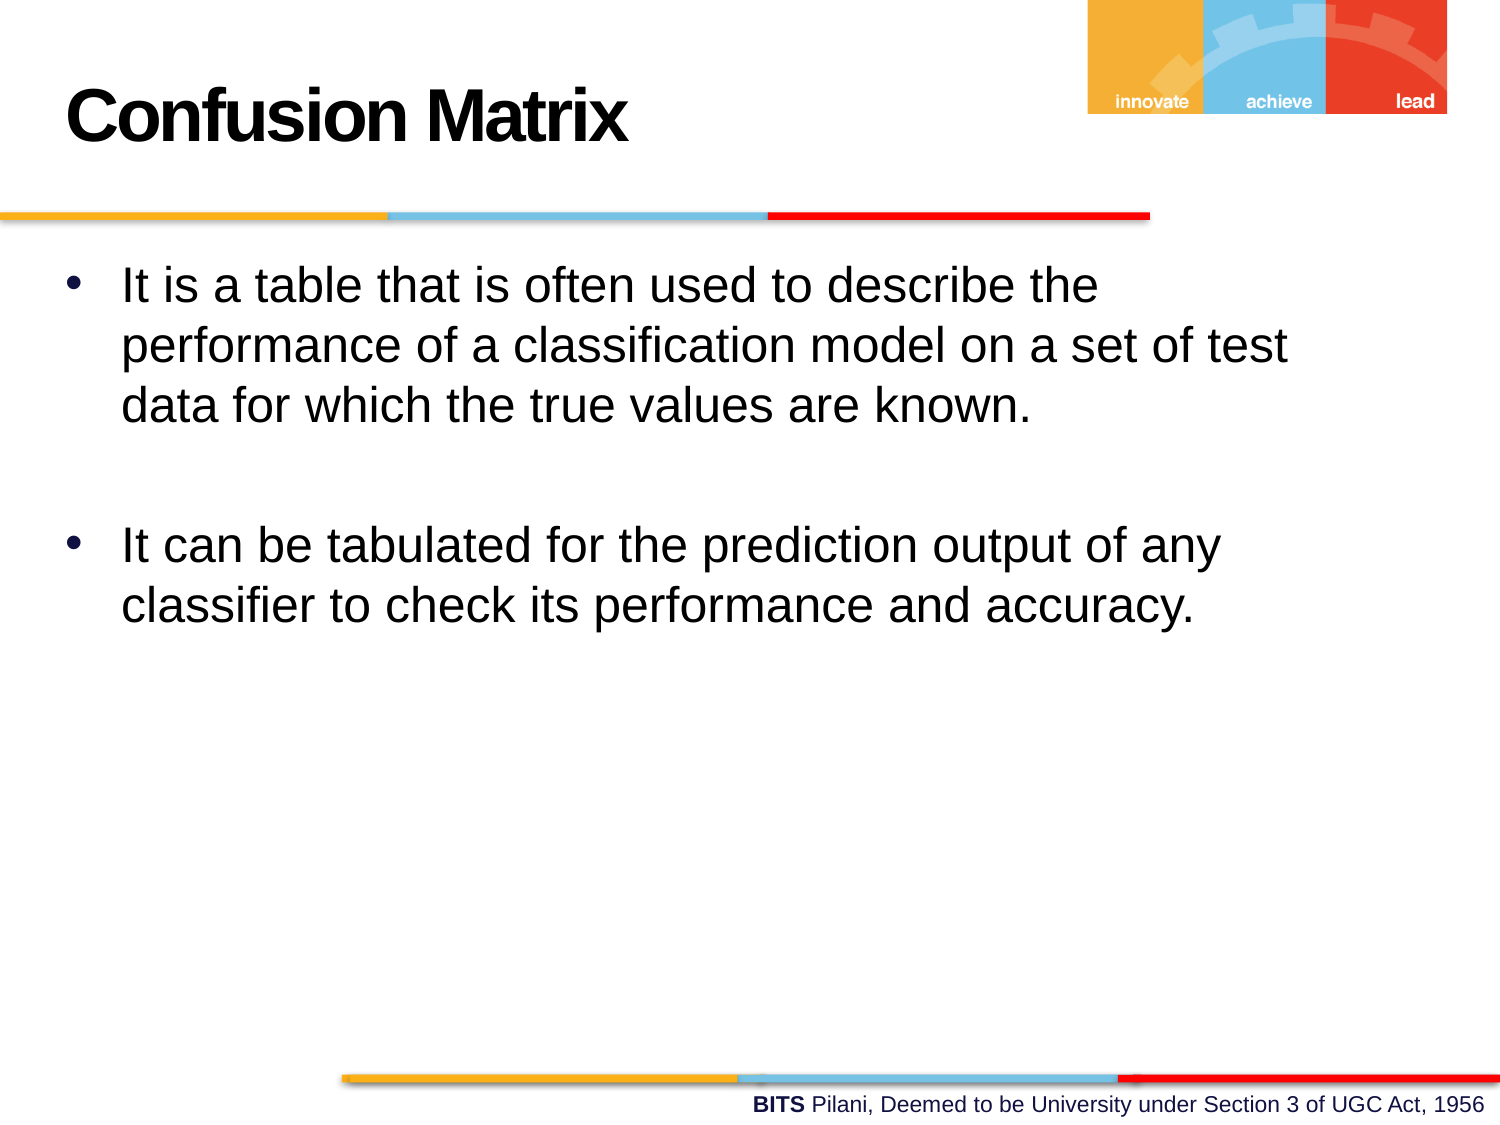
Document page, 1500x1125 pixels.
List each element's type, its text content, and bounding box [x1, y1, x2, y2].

list It is a table that is often used to describe the performance of a classification model on a set of test data for which the true values are known. It can be tabulated for the prediction output of any classifier to check its performance and accuracy. [50, 245, 1400, 988]
list Confusion Matrix [50, 24, 1088, 213]
picture [1087, 0, 1448, 114]
